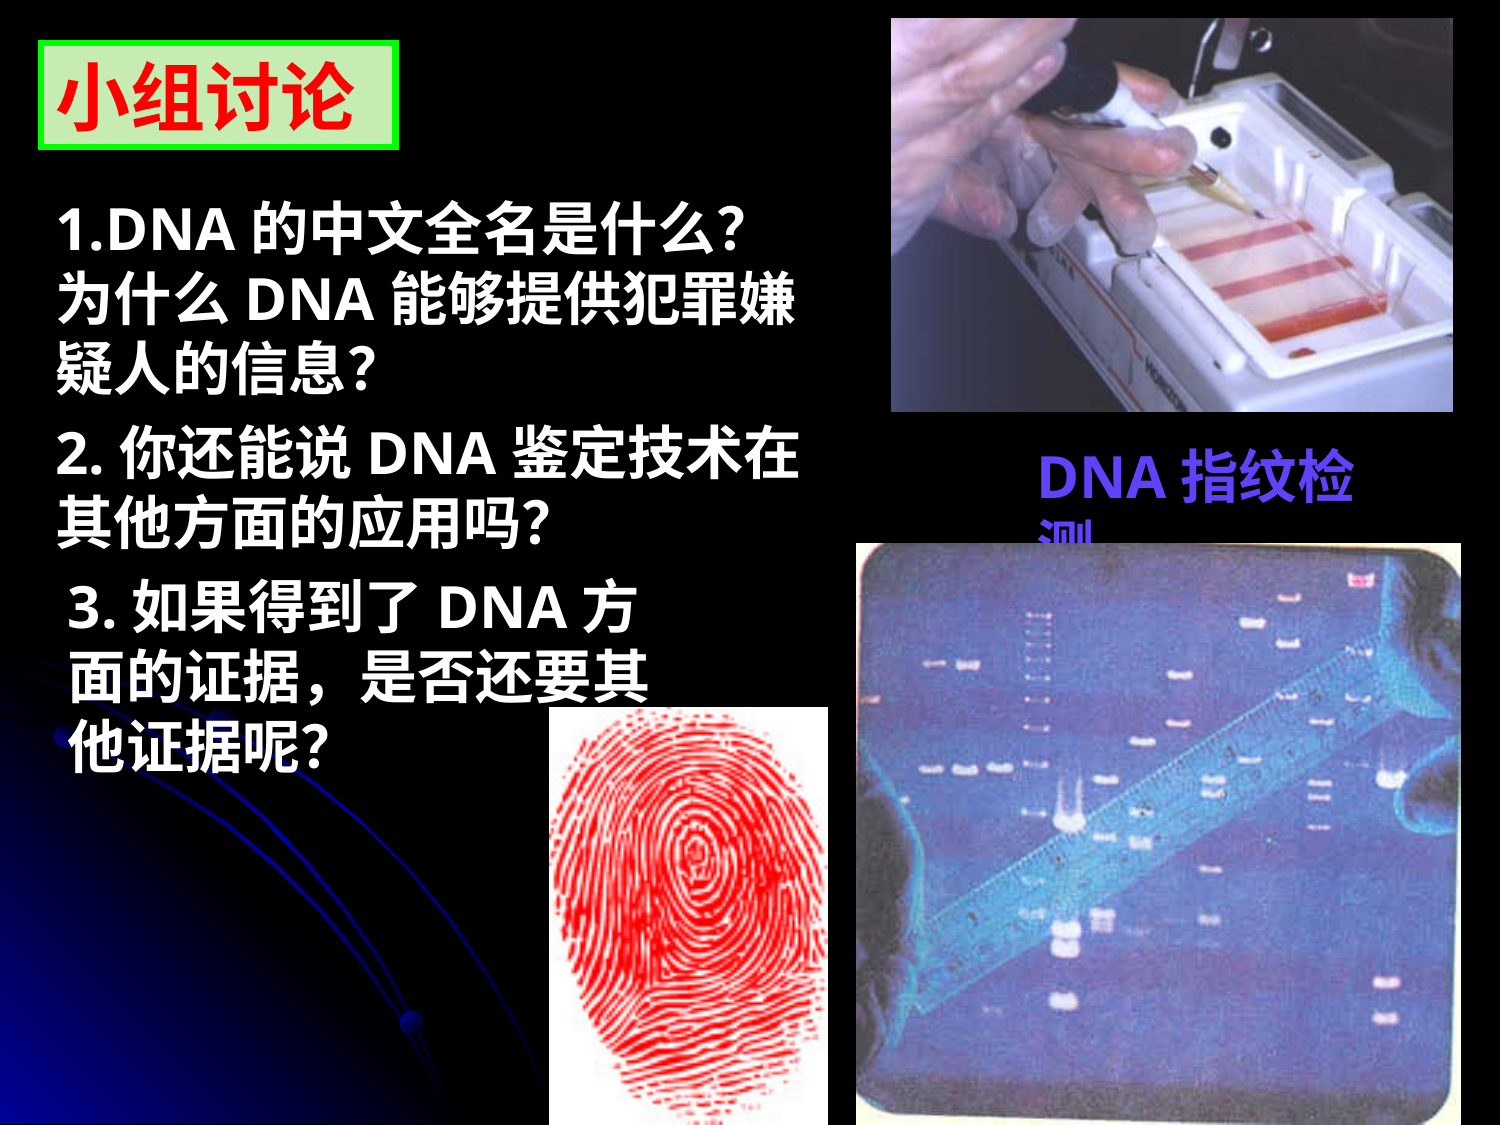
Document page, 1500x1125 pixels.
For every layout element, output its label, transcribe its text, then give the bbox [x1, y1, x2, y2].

text_box 1.DNA的中文全名是什么？为什么DNA能够提供犯罪嫌疑人的信息？ [41, 184, 821, 408]
picture [855, 543, 1462, 1125]
text_box DNA指纹检测 [1021, 432, 1424, 542]
text_box 2.你还能说DNA鉴定技术在其他方面的应用吗？ [41, 408, 821, 564]
picture [891, 18, 1453, 412]
text_box 3.如果得到了DNA方面的证据，是否还要其他证据呢？ [53, 562, 668, 788]
text_box 小组讨论 [41, 42, 396, 148]
picture [548, 707, 828, 1125]
